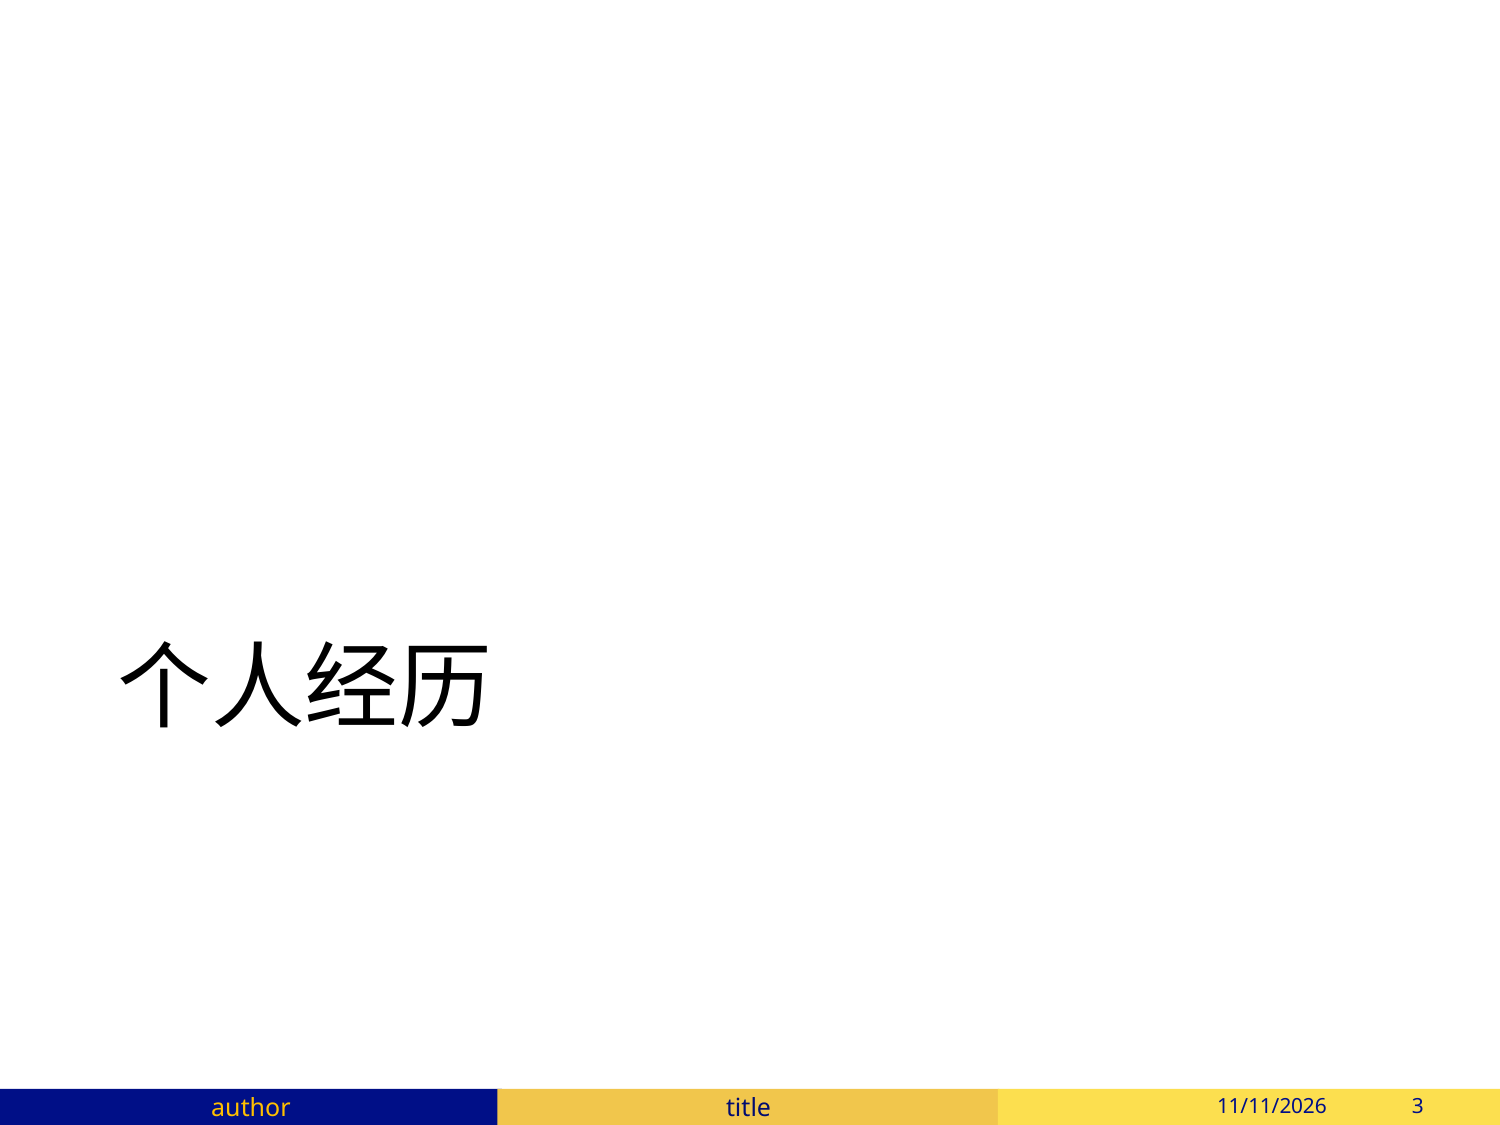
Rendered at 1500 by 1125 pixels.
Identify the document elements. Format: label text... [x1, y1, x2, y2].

title 个人经历 [102, 280, 1397, 749]
